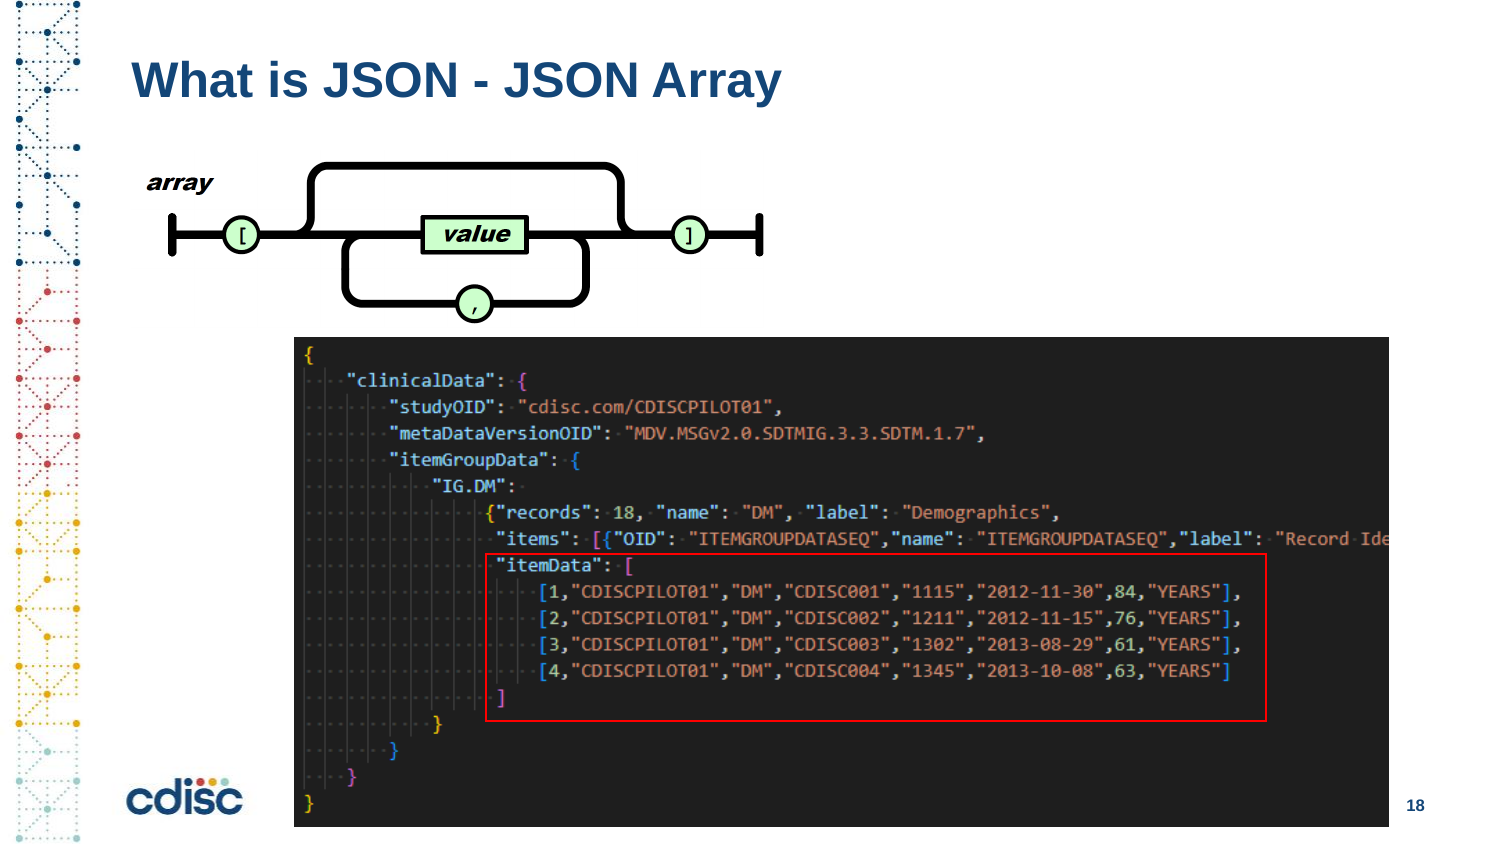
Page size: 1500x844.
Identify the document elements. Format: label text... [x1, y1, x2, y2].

title What is JSON - JSON Array [131, 0, 1426, 164]
slide_number 18 [1390, 782, 1425, 827]
picture [0, 0, 1500, 844]
